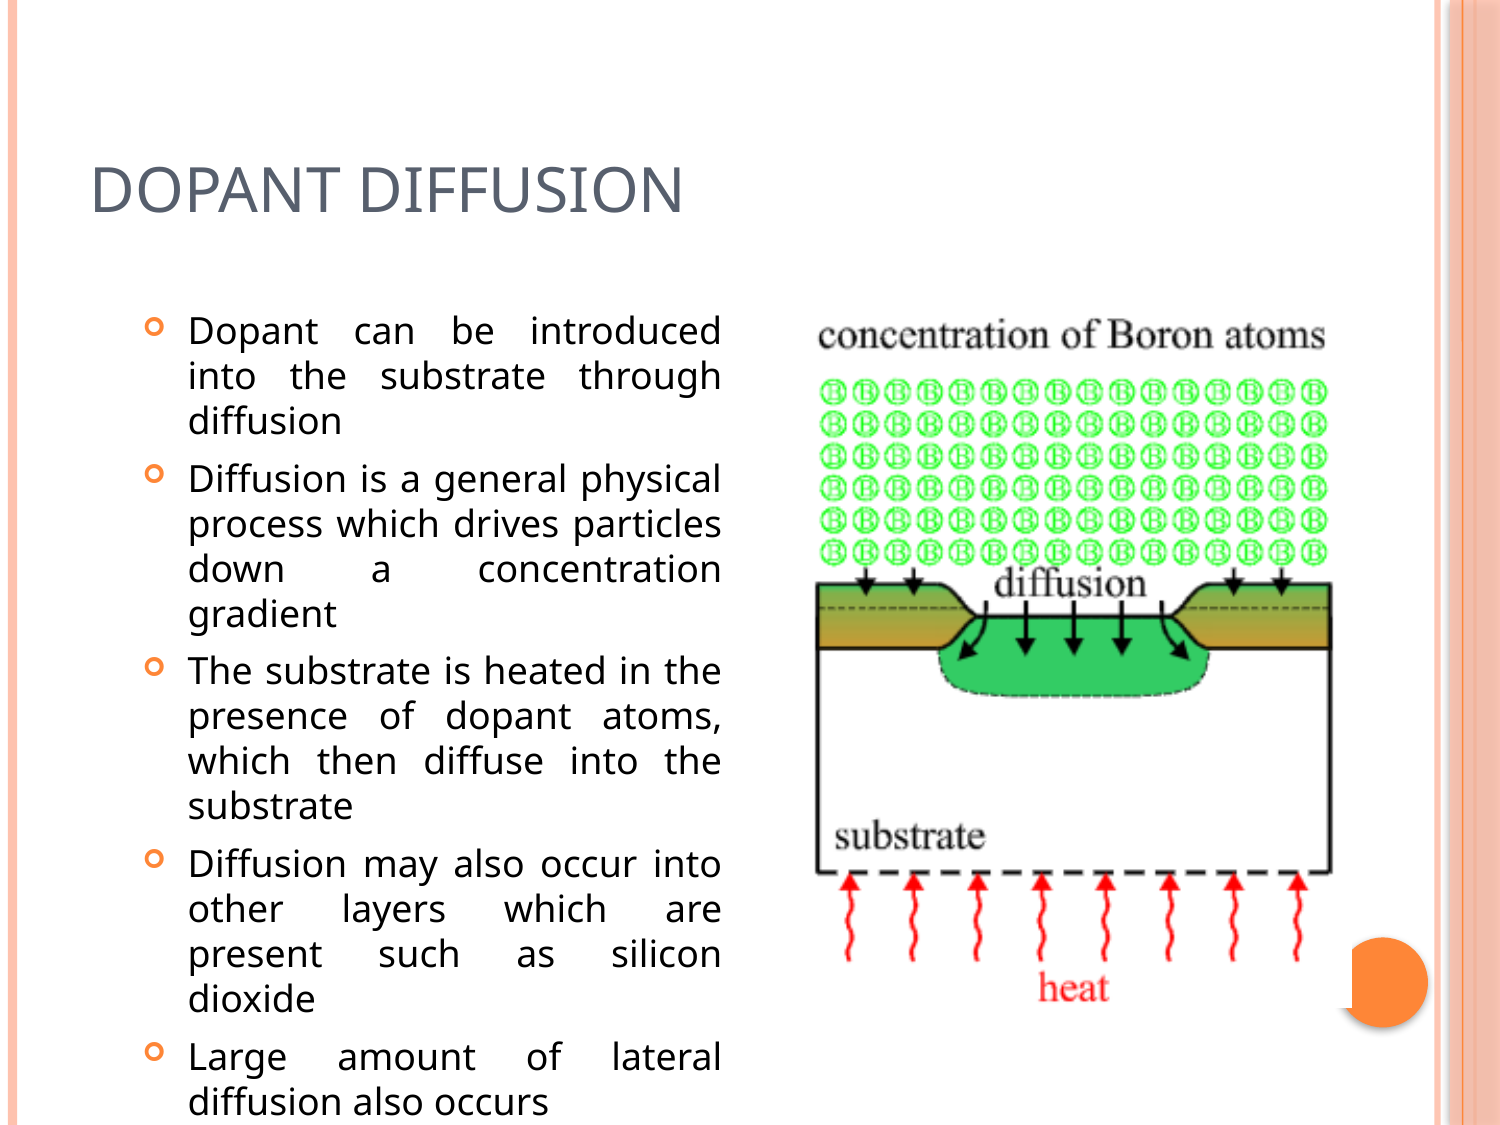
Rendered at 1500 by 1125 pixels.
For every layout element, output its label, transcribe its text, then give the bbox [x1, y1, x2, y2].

title Dopant Diffusion [75, 45, 1300, 233]
picture [772, 313, 1353, 1008]
list Dopant can be introduced into the substrate through diffusion Diffusion is a general physical process which drives particles down a concentration gradient The substrate is heated in the presence of dopant atoms, which then diffuse into the substrate Diffusion may also occur into other layers which are present such as silicon dioxide Large amount of lateral diffusion also occurs [127, 299, 738, 991]
